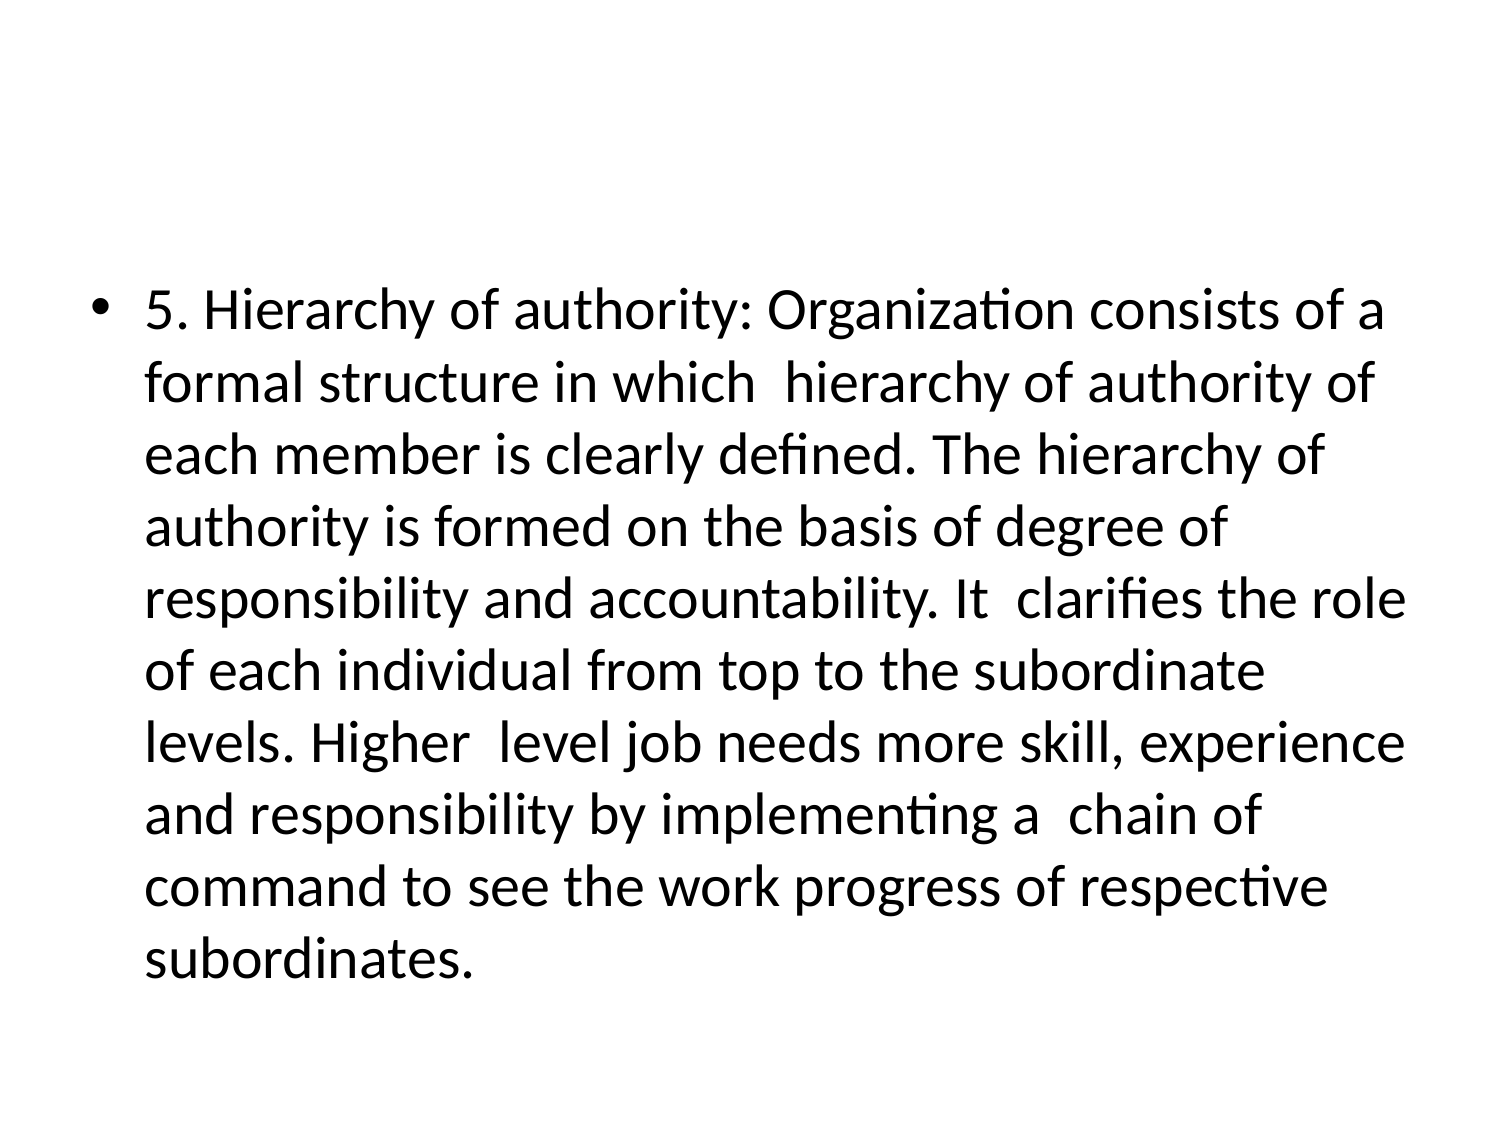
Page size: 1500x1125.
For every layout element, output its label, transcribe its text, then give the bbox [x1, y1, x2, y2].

list 5. Hierarchy of authority: Organization consists of a formal structure in which hierarchy of authority of each member is clearly defined. The hierarchy of authority is formed on the basis of degree of responsibility and accountability. It clarifies the role of each individual from top to the subordinate levels. Higher level job needs more skill, experience and responsibility by implementing a chain of command to see the work progress of respective subordinates. [75, 262, 1425, 1005]
